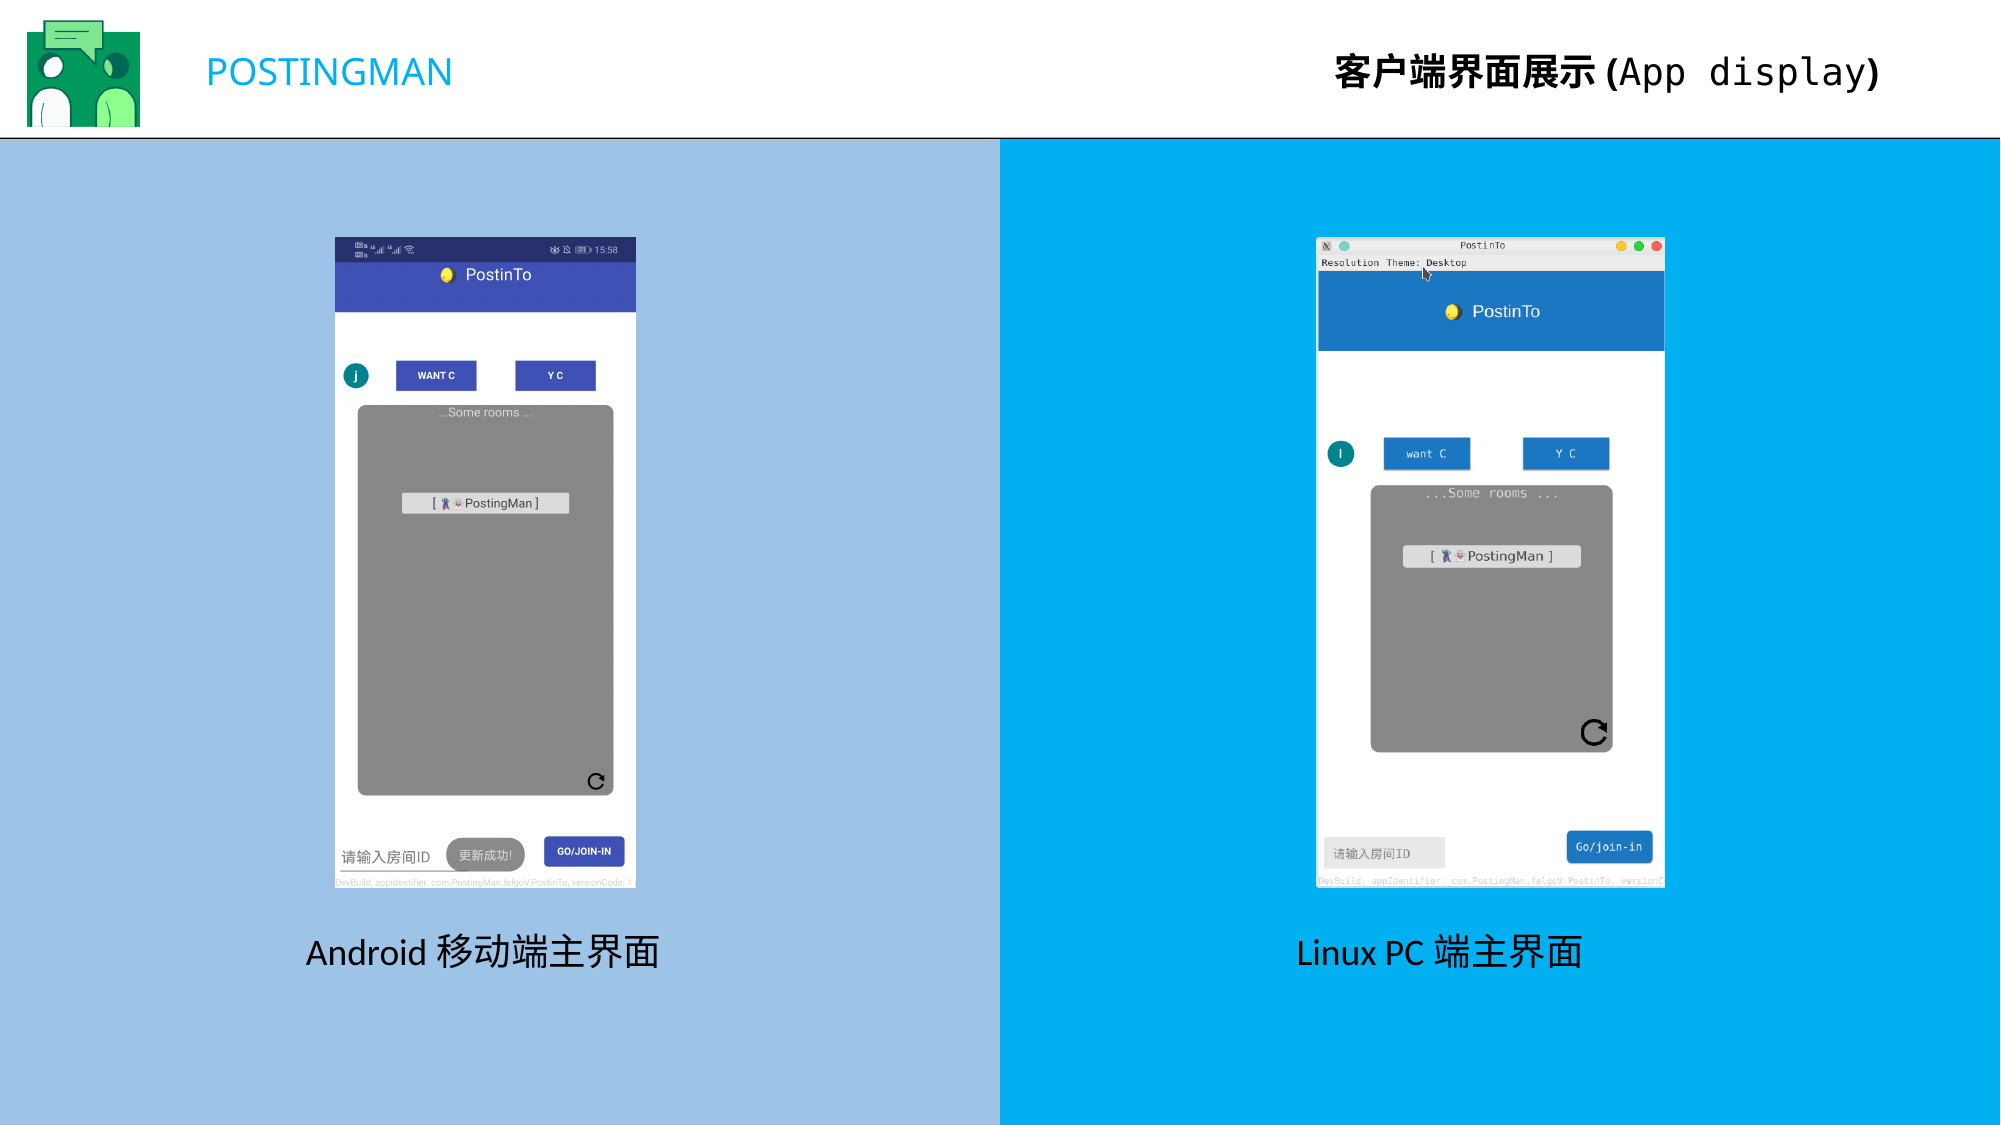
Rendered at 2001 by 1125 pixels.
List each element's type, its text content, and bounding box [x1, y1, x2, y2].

picture [335, 237, 636, 888]
text_box Linux PC端主界面 [1281, 921, 1718, 981]
text_box [1002, 150, 2000, 1125]
text_box [0, 149, 1002, 1125]
text_box Android移动端主界面 [291, 920, 709, 981]
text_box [0, 14, 2000, 140]
picture [1317, 238, 1664, 887]
